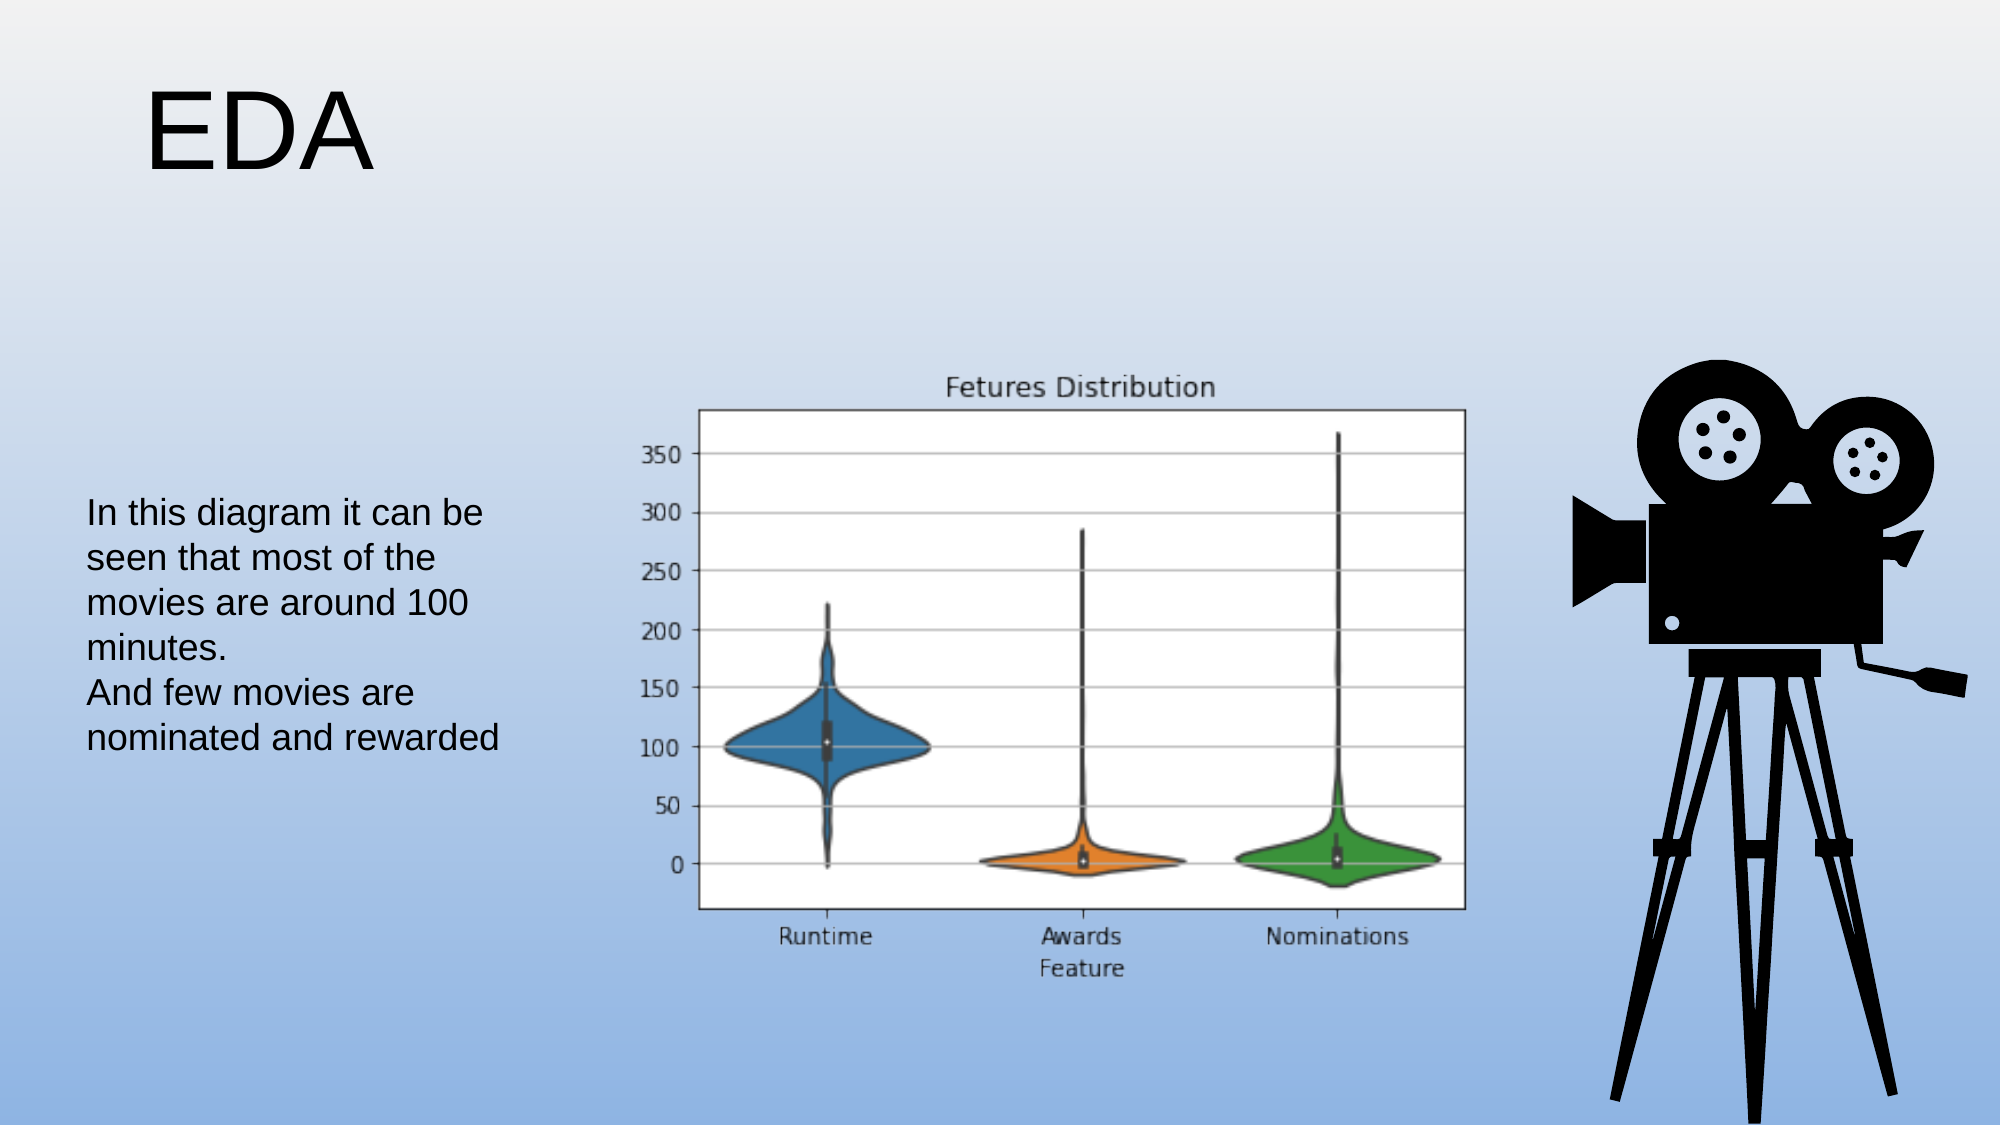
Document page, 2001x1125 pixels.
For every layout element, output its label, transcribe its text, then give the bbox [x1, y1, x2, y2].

text_box In this diagram it can be seen that most of the movies are around 100 minutes. And few movies are nominated and rewarded [0, 480, 578, 766]
text_box EDA [0, 45, 390, 204]
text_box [1572, 359, 1968, 1125]
picture [623, 359, 1481, 996]
